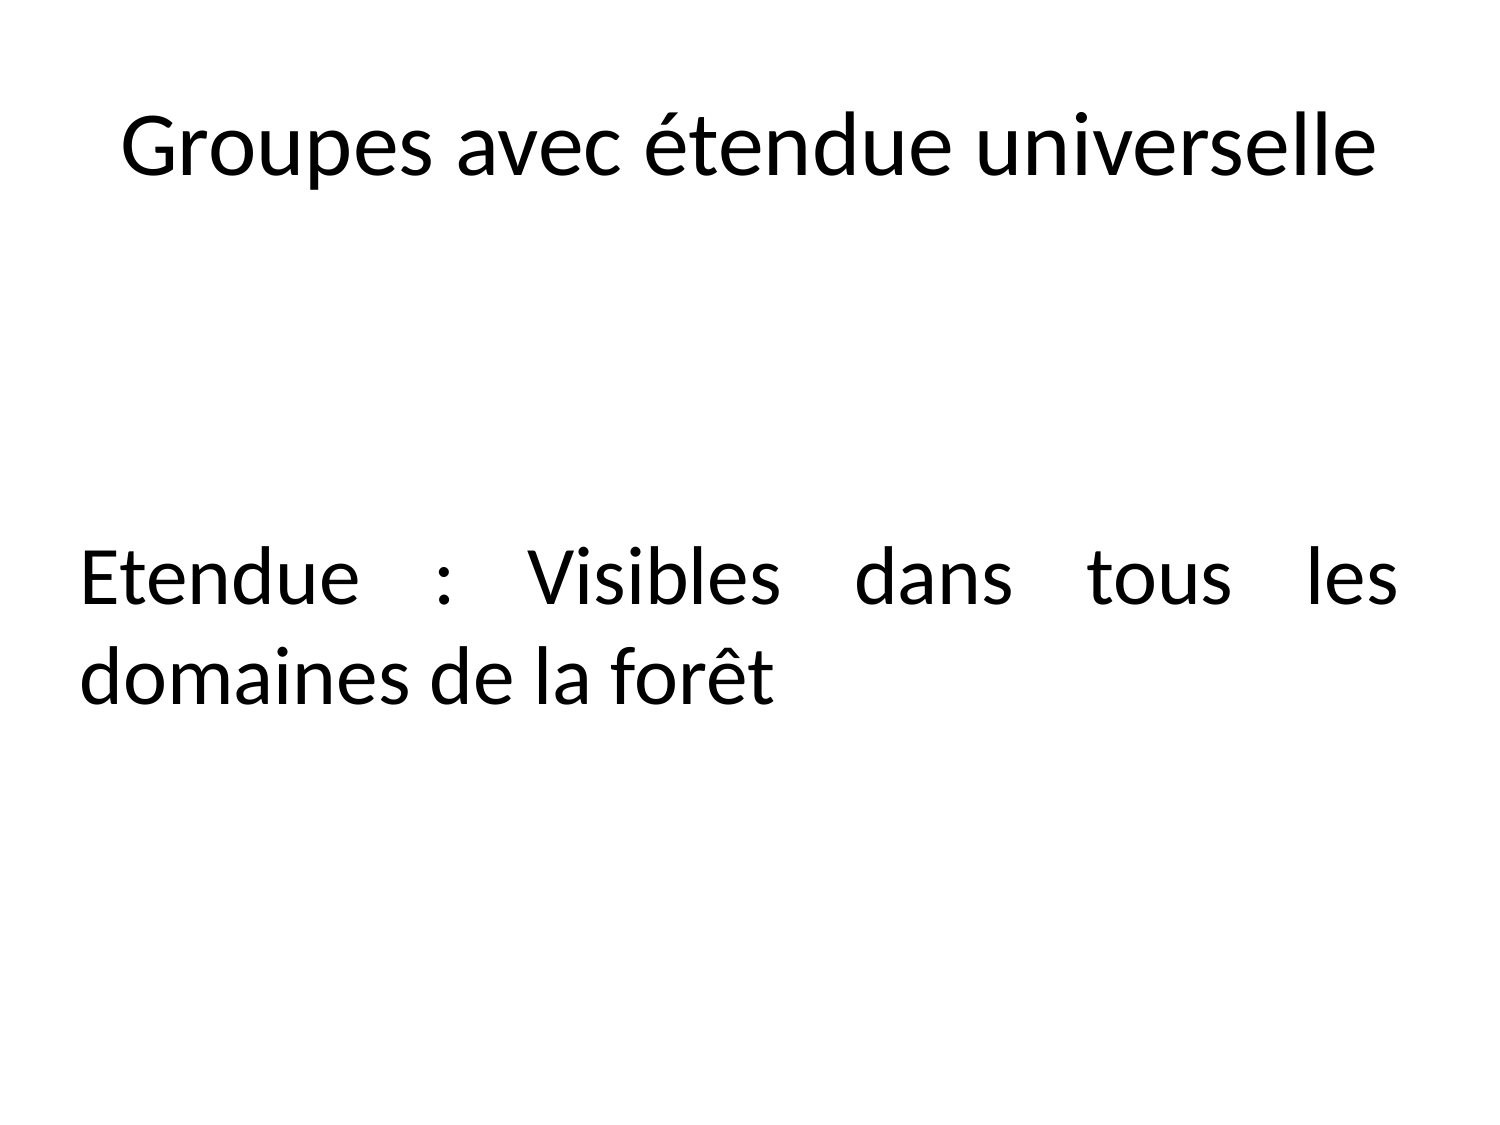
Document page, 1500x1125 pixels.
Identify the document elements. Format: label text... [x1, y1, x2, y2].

title Groupes avec étendue universelle [75, 45, 1425, 233]
text_box Etendue : Visibles dans tous les domaines de la forêt [64, 527, 1415, 715]
